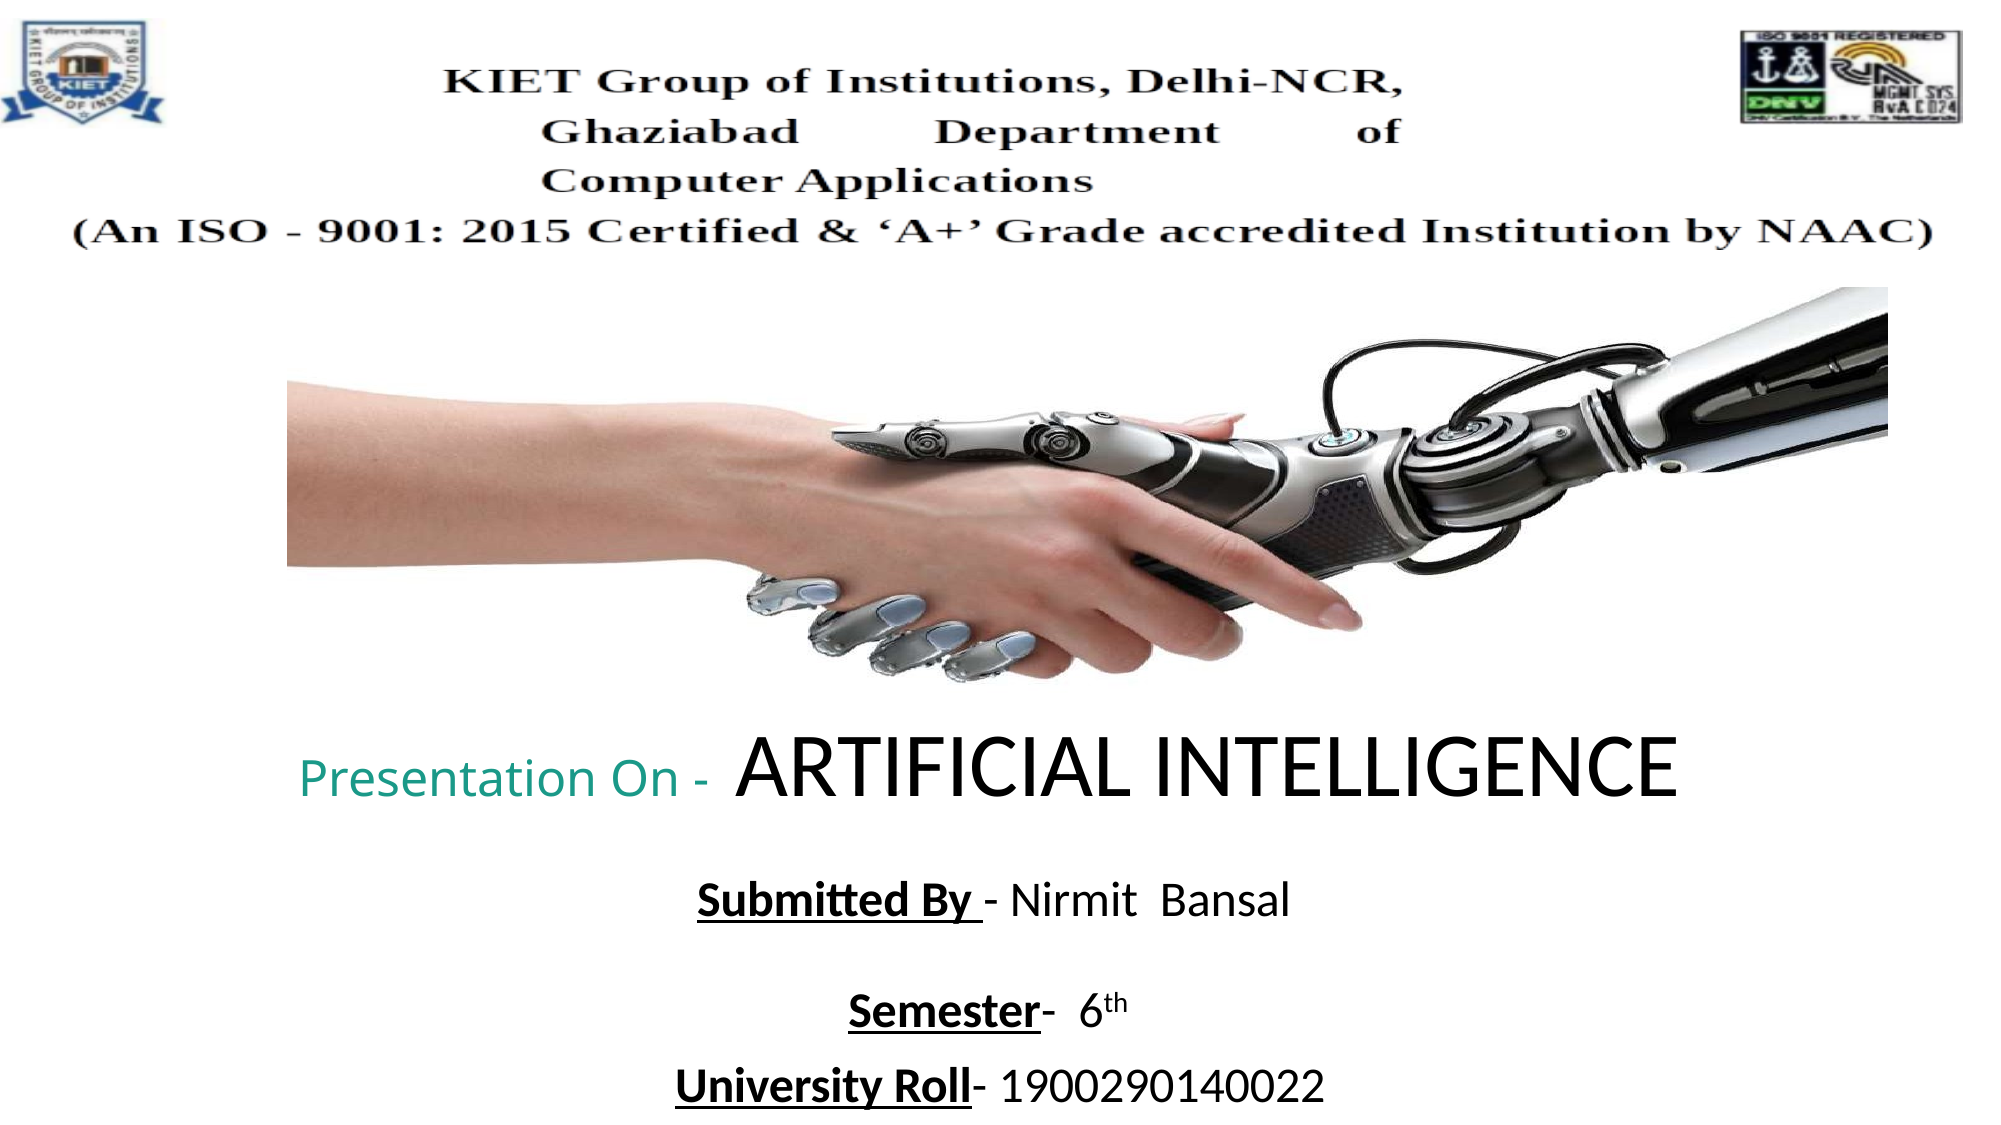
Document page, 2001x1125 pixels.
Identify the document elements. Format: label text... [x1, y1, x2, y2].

picture [0, 18, 1963, 251]
text_box Presentation On - ARTIFICIAL INTELLIGENCE Submitted By - Nirmit Bansal Semester- 6th University Roll- 1900290140022 [202, 653, 1798, 1113]
picture [287, 287, 1888, 719]
